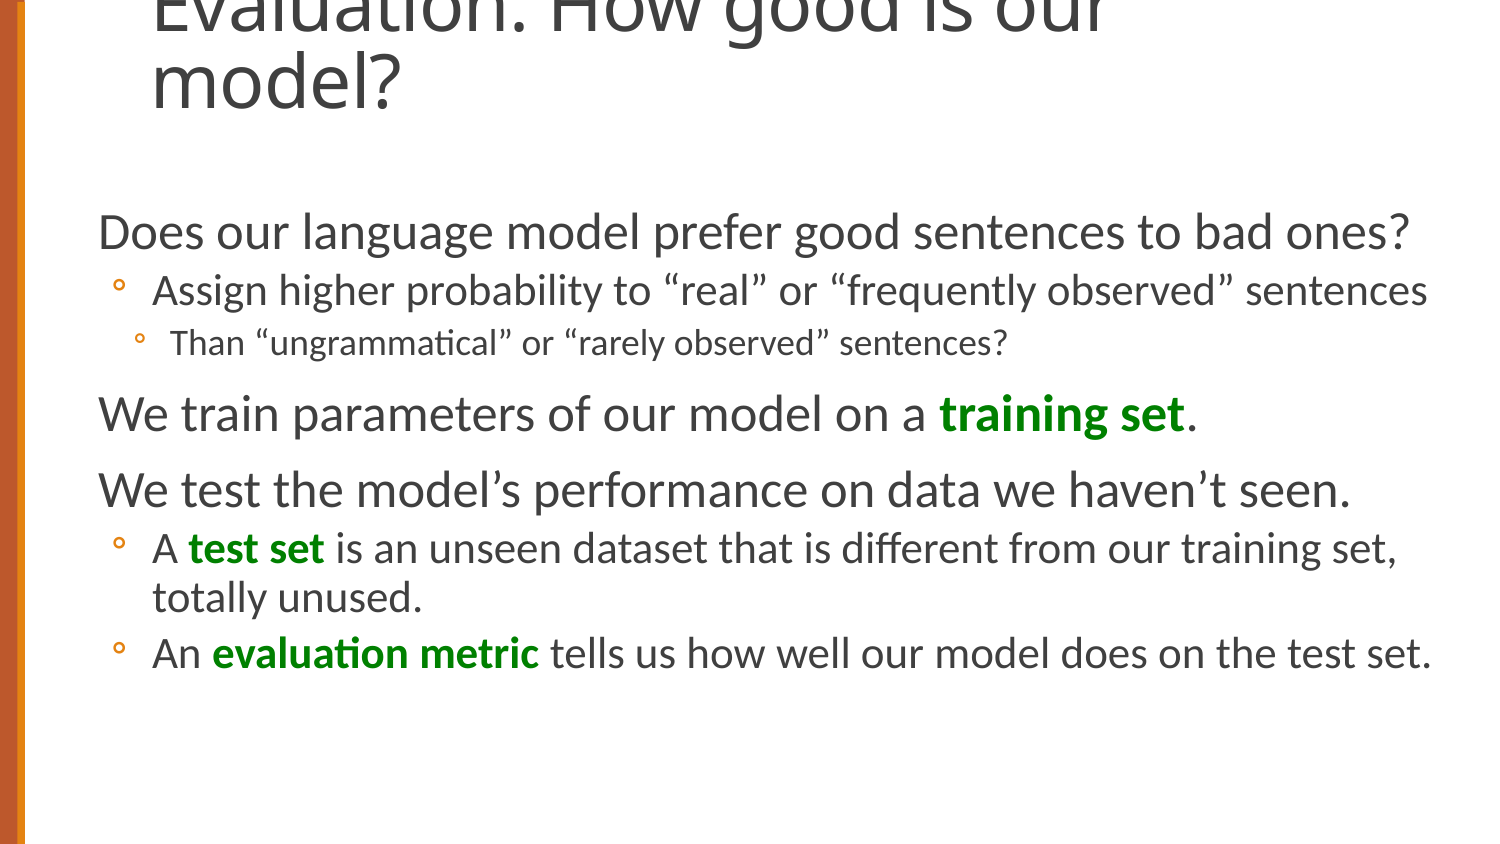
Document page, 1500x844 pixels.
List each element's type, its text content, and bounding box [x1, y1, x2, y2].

title Evaluation: How good is our model? [135, 19, 1373, 132]
list Does our language model prefer good sentences to bad ones? Assign higher probability to “real” or “frequently observed” sentences Than “ungrammatical” or “rarely observed” sentences? We train parameters of our model on a training set. We test the model’s performance on data we haven’t seen. A test set is an unseen dataset that is different from our training set, totally unused. An evaluation metric tells us how well our model does on the test set. [87, 196, 1463, 797]
